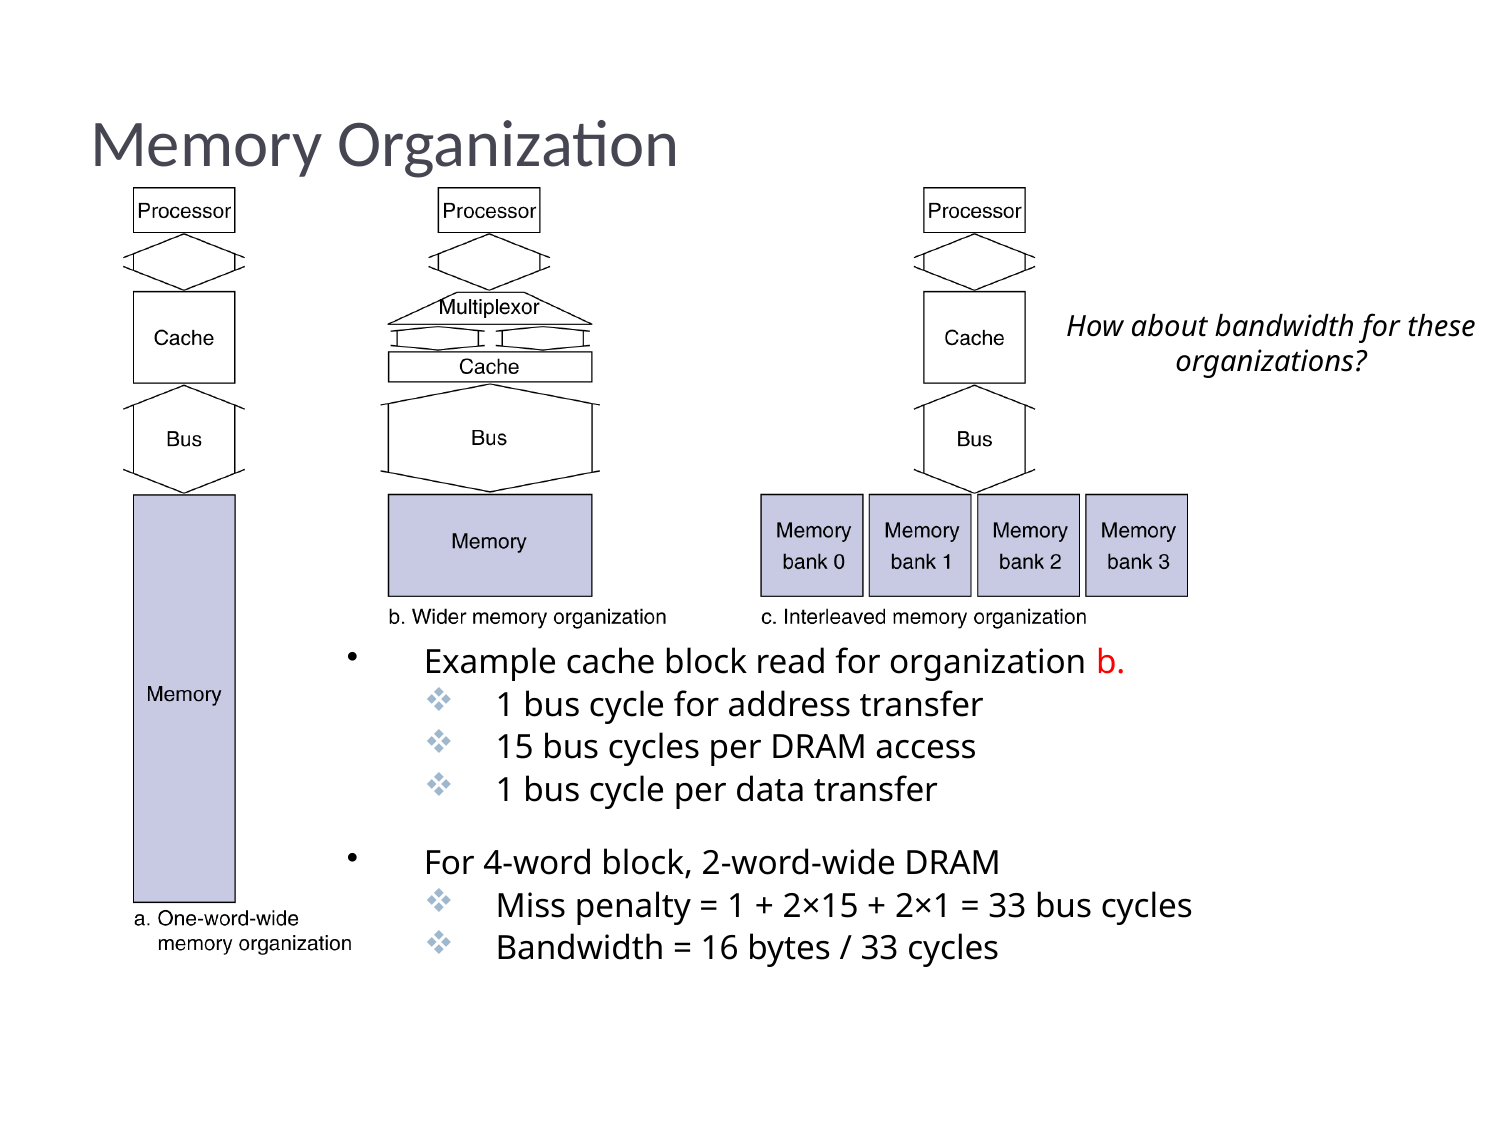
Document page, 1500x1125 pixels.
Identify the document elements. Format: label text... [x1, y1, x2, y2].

text_box How about bandwidth for these organizations? [1193, 299, 1496, 385]
picture [123, 187, 1188, 955]
title Memory Organization [74, 24, 1426, 188]
text_box Example cache block read for organization b. 1 bus cycle for address transfer 15 bus cycles per DRAM access 1 bus cycle per data transfer For 4-word block, 2-word-wide DRAM Miss penalty = 1 + 2×15 + 2×1 = 33 bus cycles Bandwidth = 16 bytes / 33 cycles [332, 637, 1463, 1013]
